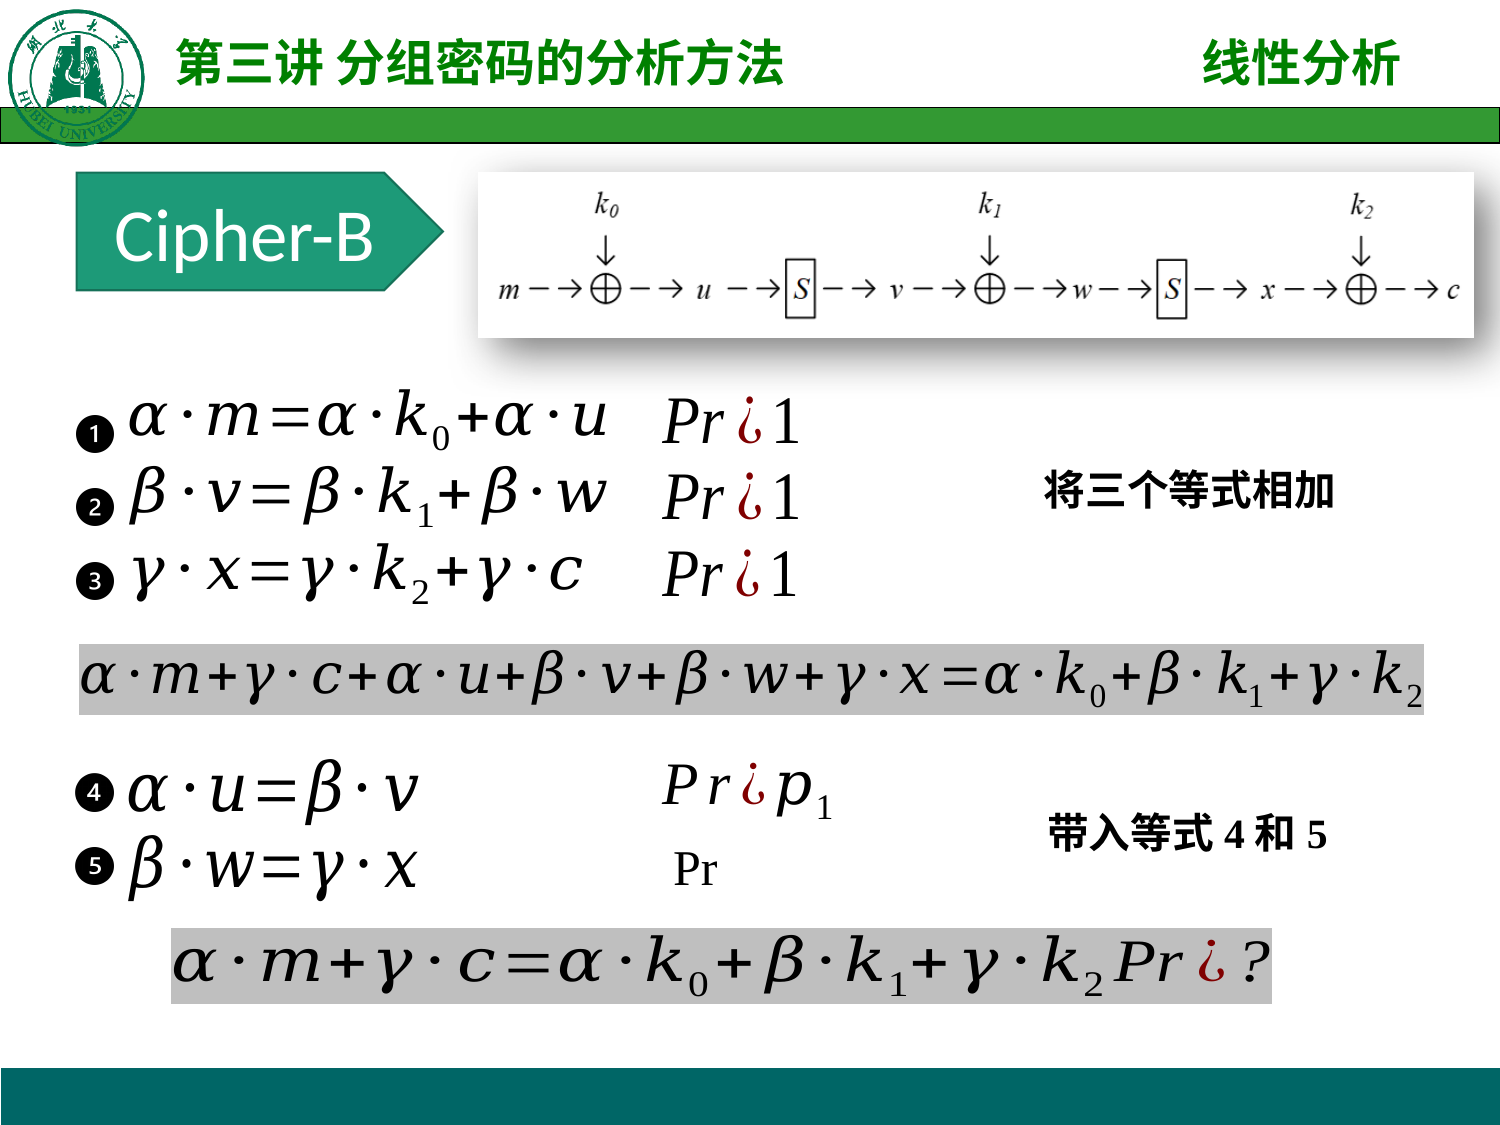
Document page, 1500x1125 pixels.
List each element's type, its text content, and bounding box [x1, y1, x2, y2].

picture [0, 0, 167, 175]
picture [71, 557, 119, 605]
picture [70, 768, 119, 817]
text_box 带入等式4和5 [1032, 799, 1352, 865]
picture [0, 1067, 1500, 1125]
picture [70, 842, 119, 890]
text_box 将三个等式相加 [1028, 456, 1373, 521]
picture [71, 410, 119, 458]
text_box Cipher-B [75, 171, 445, 292]
picture [478, 172, 1474, 338]
picture [71, 483, 119, 532]
